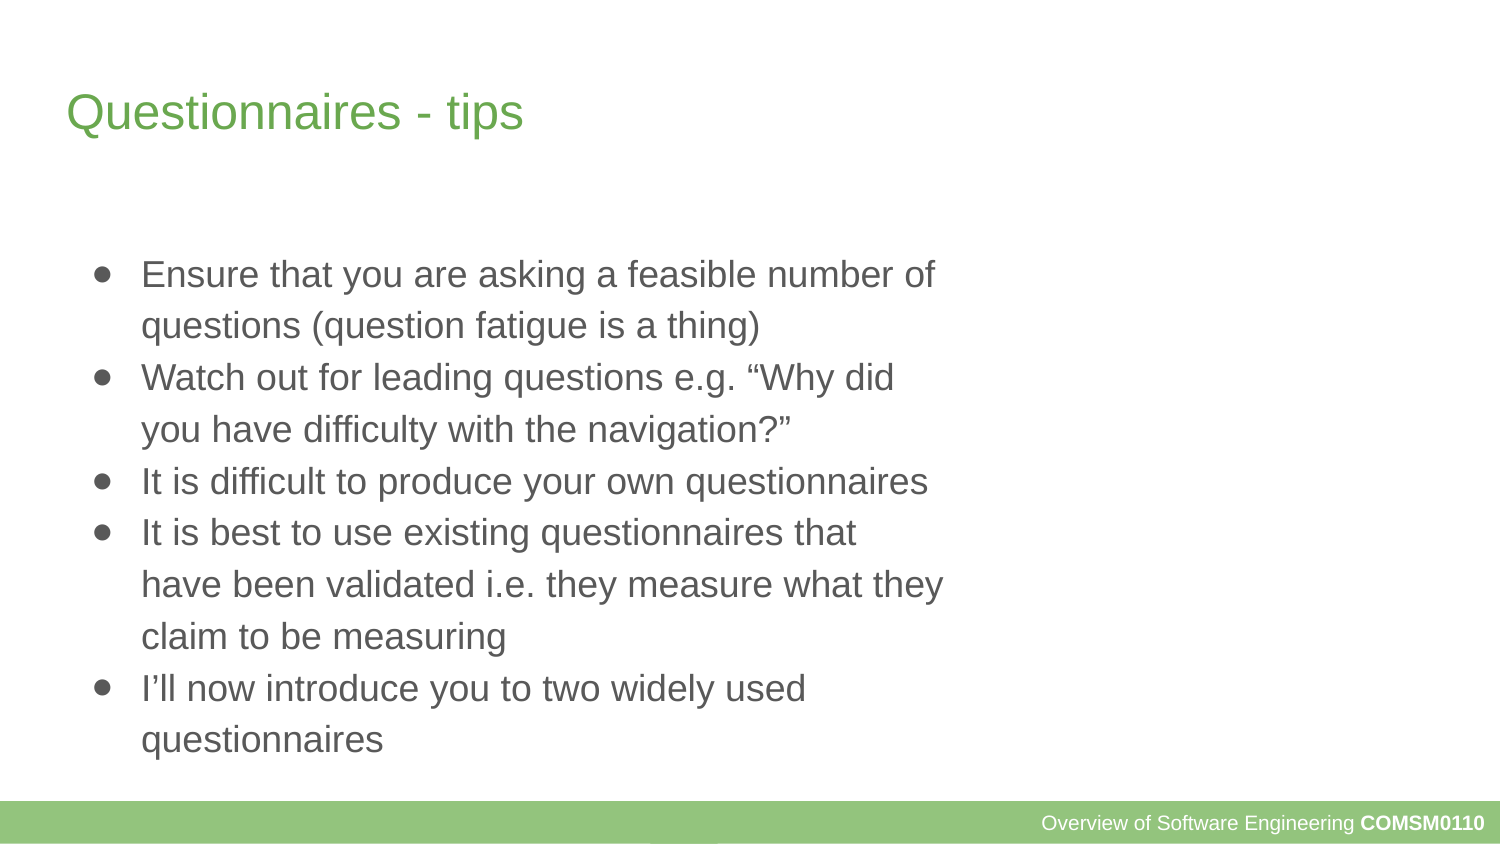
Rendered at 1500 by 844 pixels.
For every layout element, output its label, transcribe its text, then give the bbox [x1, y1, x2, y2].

title Questionnaires - tips [51, 91, 750, 216]
list Ensure that you are asking a feasible number of questions (question fatigue is a thing) Watch out for leading questions e.g. “Why did you have difficulty with the navigation?” It is difficult to produce your own questionnaires It is best to use existing questionnaires that have been validated i.e. they measure what they claim to be measuring I’ll now introduce you to two widely used questionnaires [51, 227, 961, 466]
